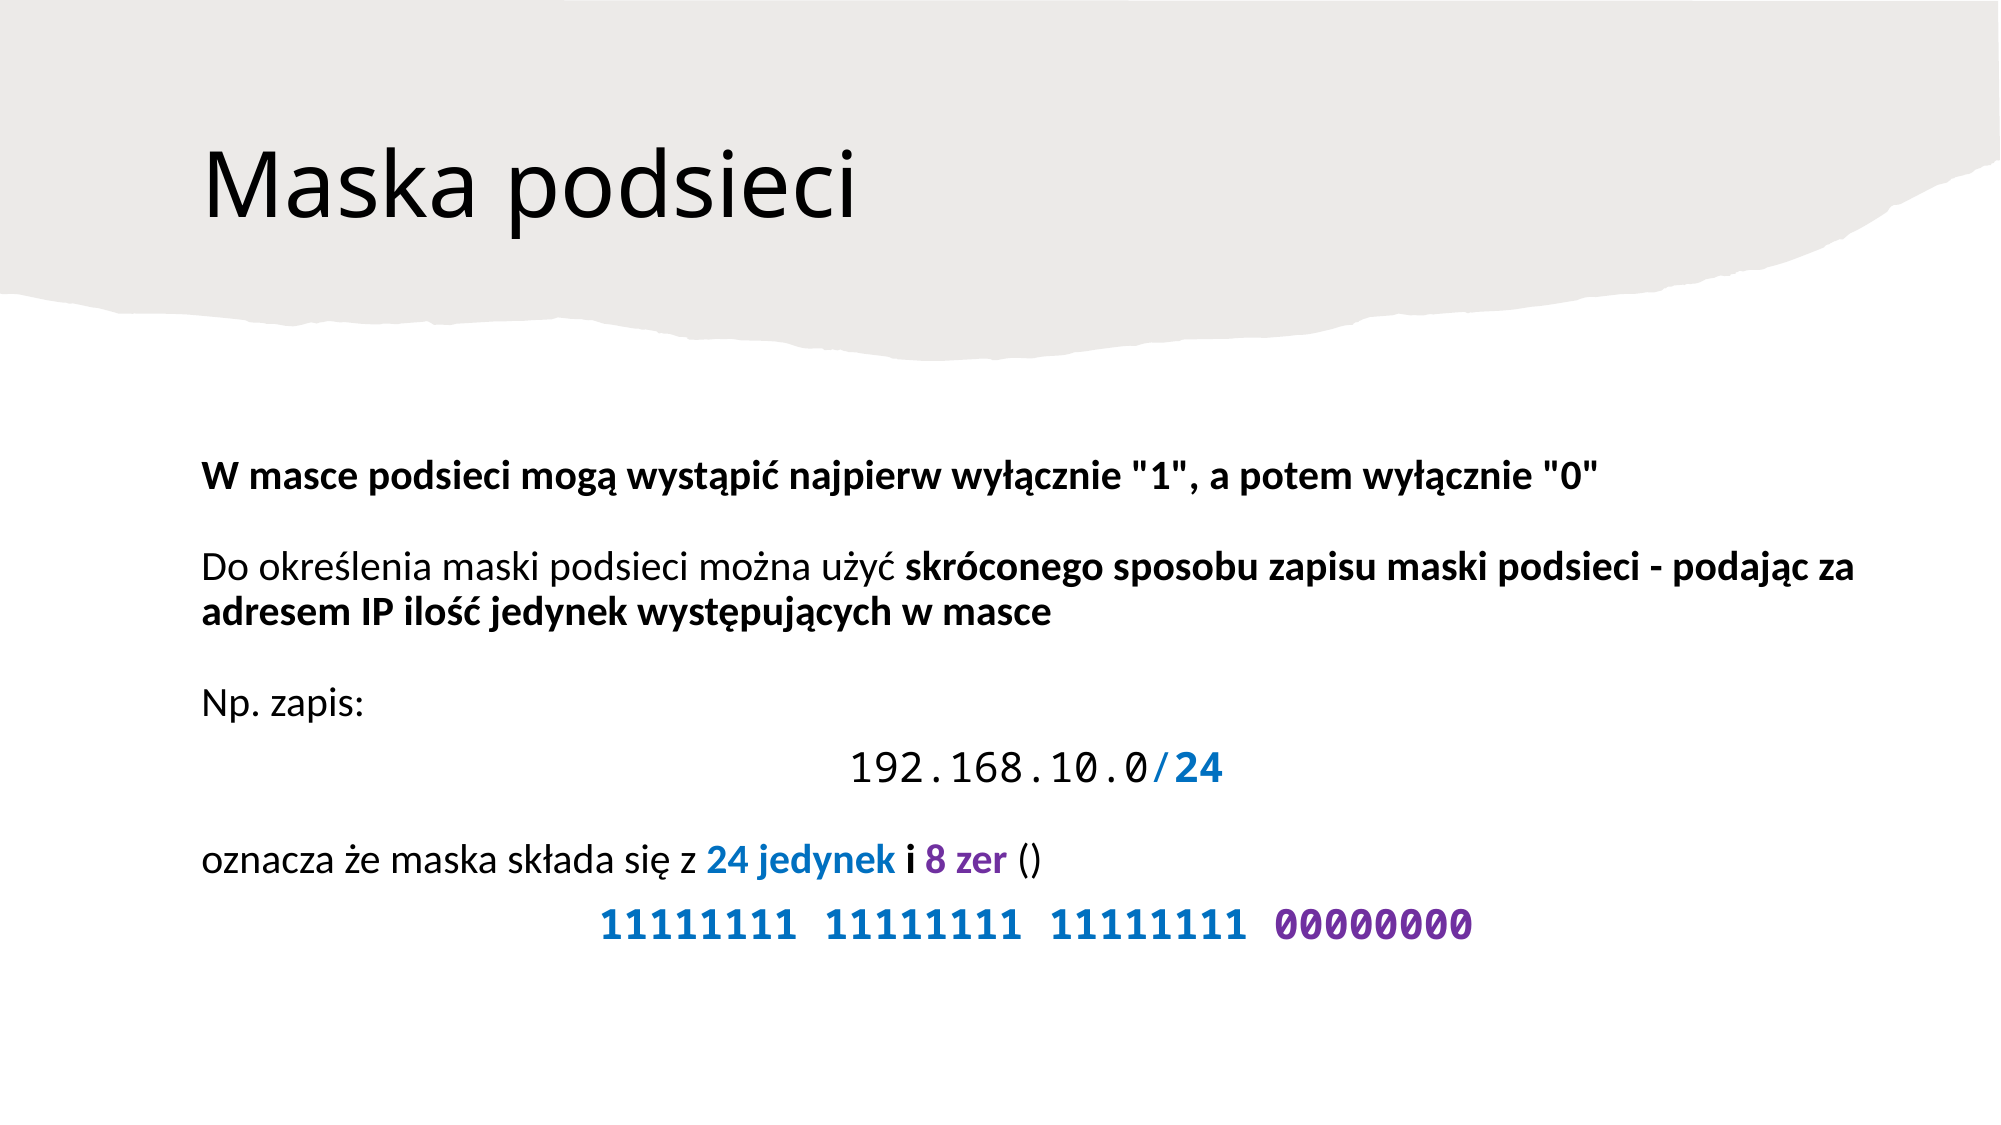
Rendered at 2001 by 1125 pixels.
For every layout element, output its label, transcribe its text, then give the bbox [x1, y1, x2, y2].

text_box [0, 162, 2000, 1125]
text_box [0, 0, 2000, 362]
title Maska podsieci [186, 90, 1814, 285]
